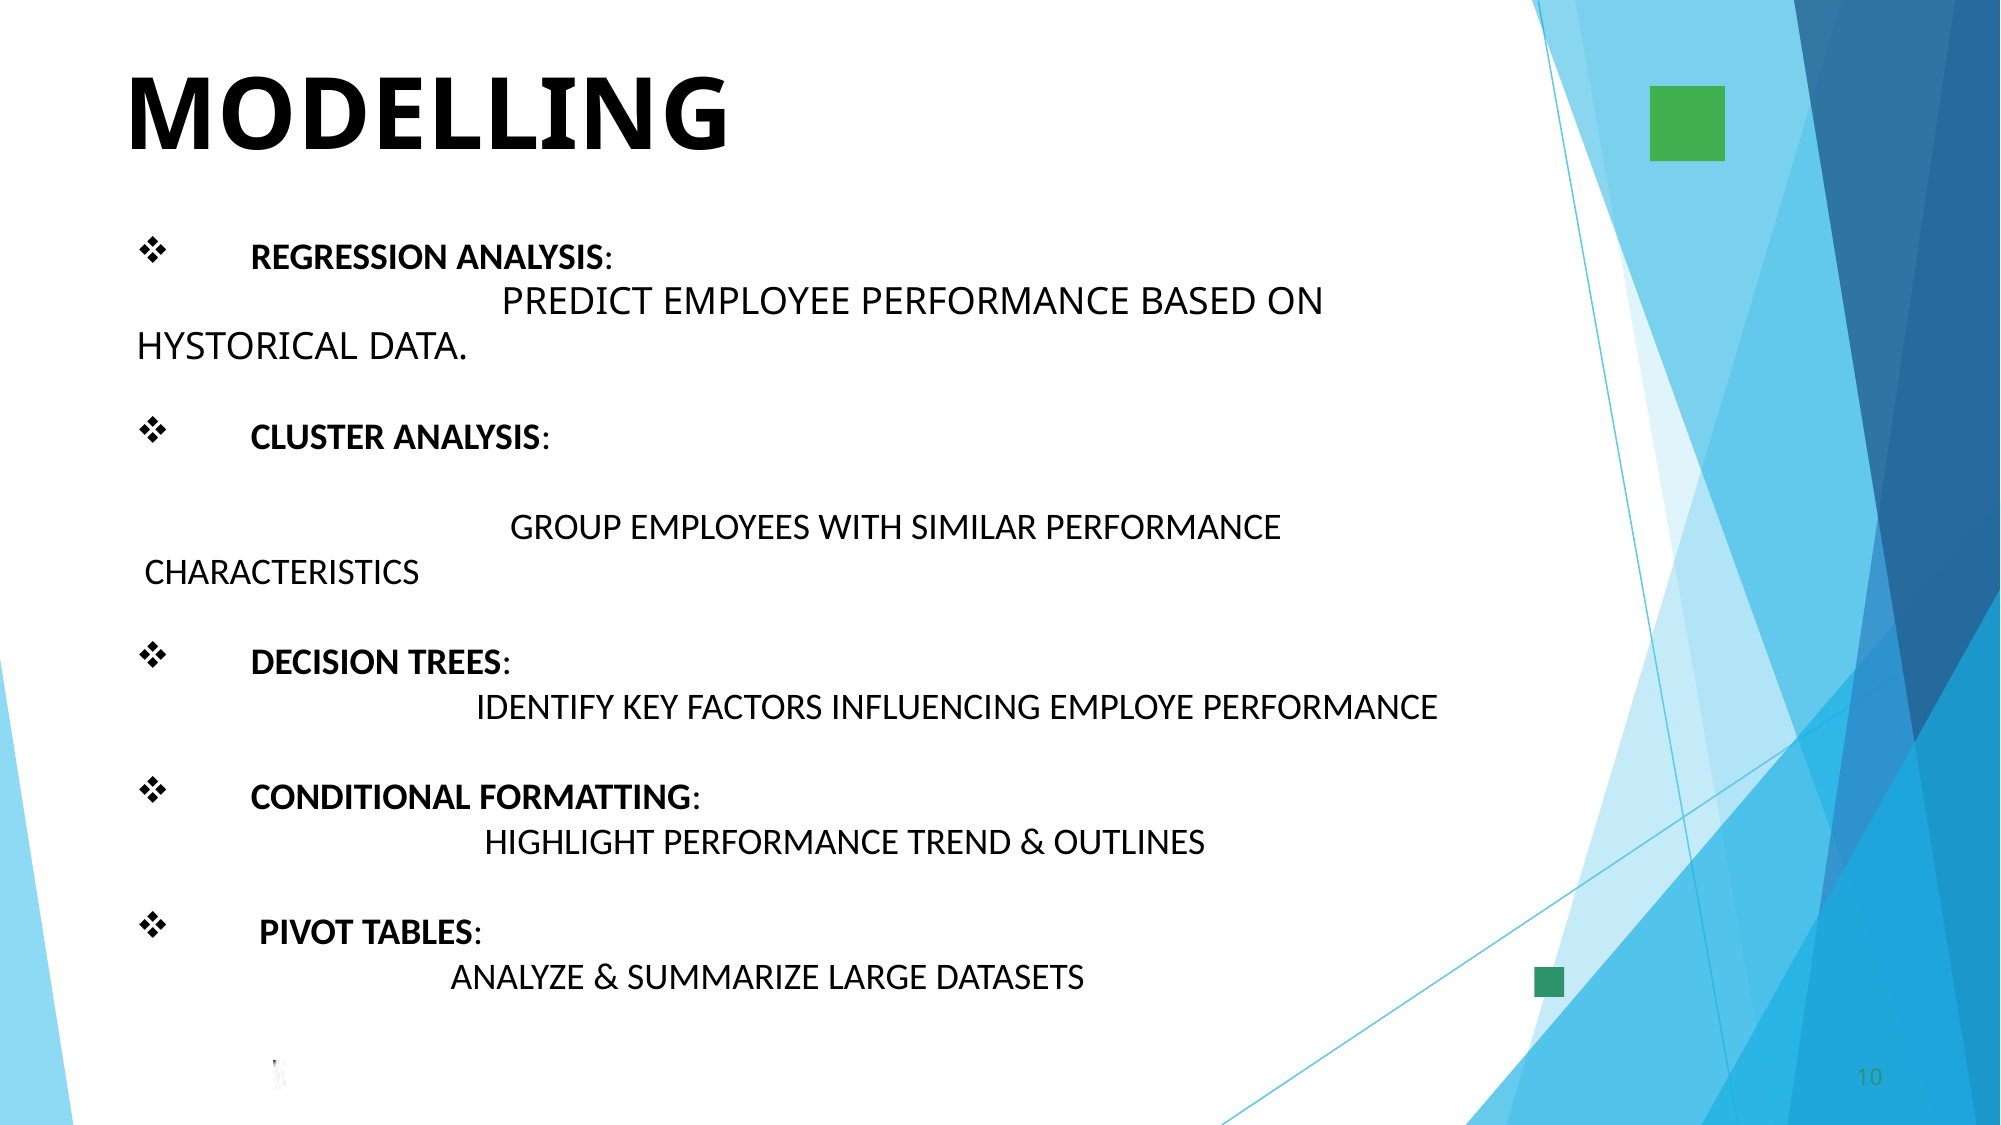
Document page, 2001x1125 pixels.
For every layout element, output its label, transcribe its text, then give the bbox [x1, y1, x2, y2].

text_box [1534, 967, 1565, 997]
text_box MODELLING [121, 47, 916, 170]
text_box 10 [1849, 1061, 1888, 1095]
text_box REGRESSION ANALYSIS: PREDICT EMPLOYEE PERFORMANCE BASED ON HYSTORICAL DATA. CLUSTER ANALYSIS: GROUP EMPLOYEES WITH SIMILAR PERFORMANCE CHARACTERISTICS DECISION TREES: IDENTIFY KEY FACTORS INFLUENCING EMPLOYE PERFORMANCE CONDITIONAL FORMATTING: HIGHLIGHT PERFORMANCE TREND & OUTLINES PIVOT TABLES: ANALYZE & SUMMARIZE LARGE DATASETS [121, 224, 1475, 1005]
picture [273, 1060, 287, 1091]
text_box [1649, 86, 1725, 162]
